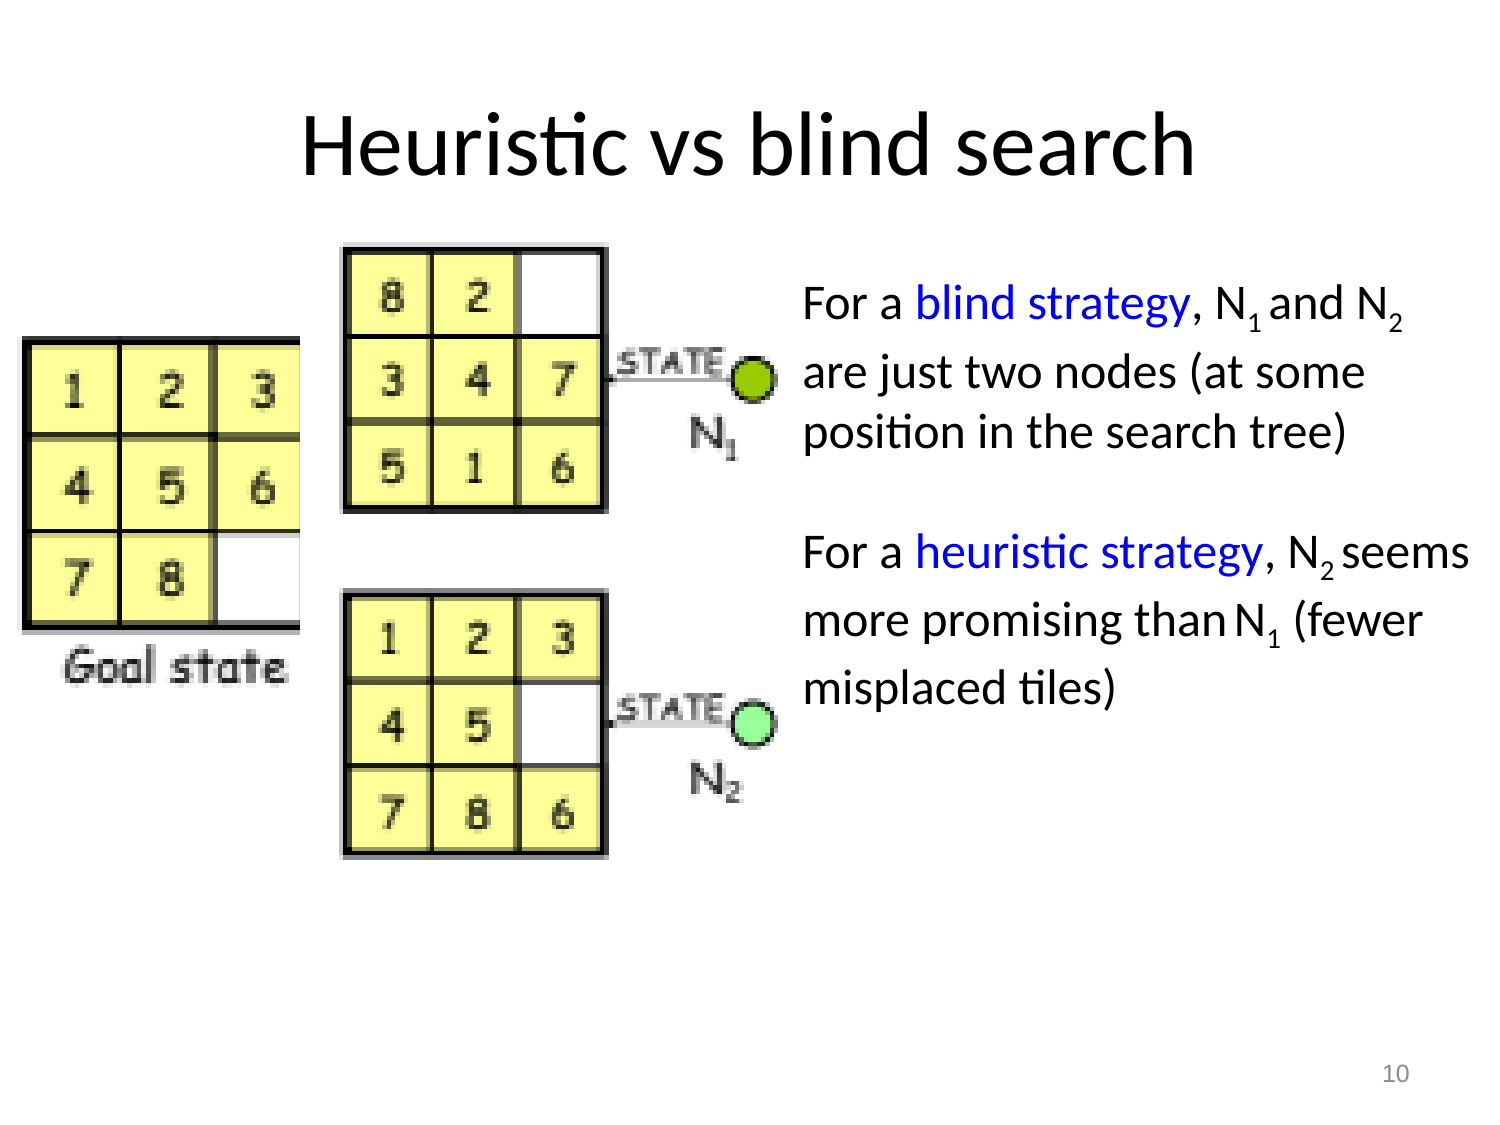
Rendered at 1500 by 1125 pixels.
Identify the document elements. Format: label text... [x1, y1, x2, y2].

text_box For a blind strategy, N1 and N2 are just two nodes (at some position in the search tree) For a heuristic strategy, N2 seems more promising than N1 (fewer misplaced tiles) [791, 262, 1488, 842]
picture [0, 199, 788, 883]
slide_number 10 [1074, 1042, 1425, 1103]
title Heuristic vs blind search [75, 45, 1425, 233]
